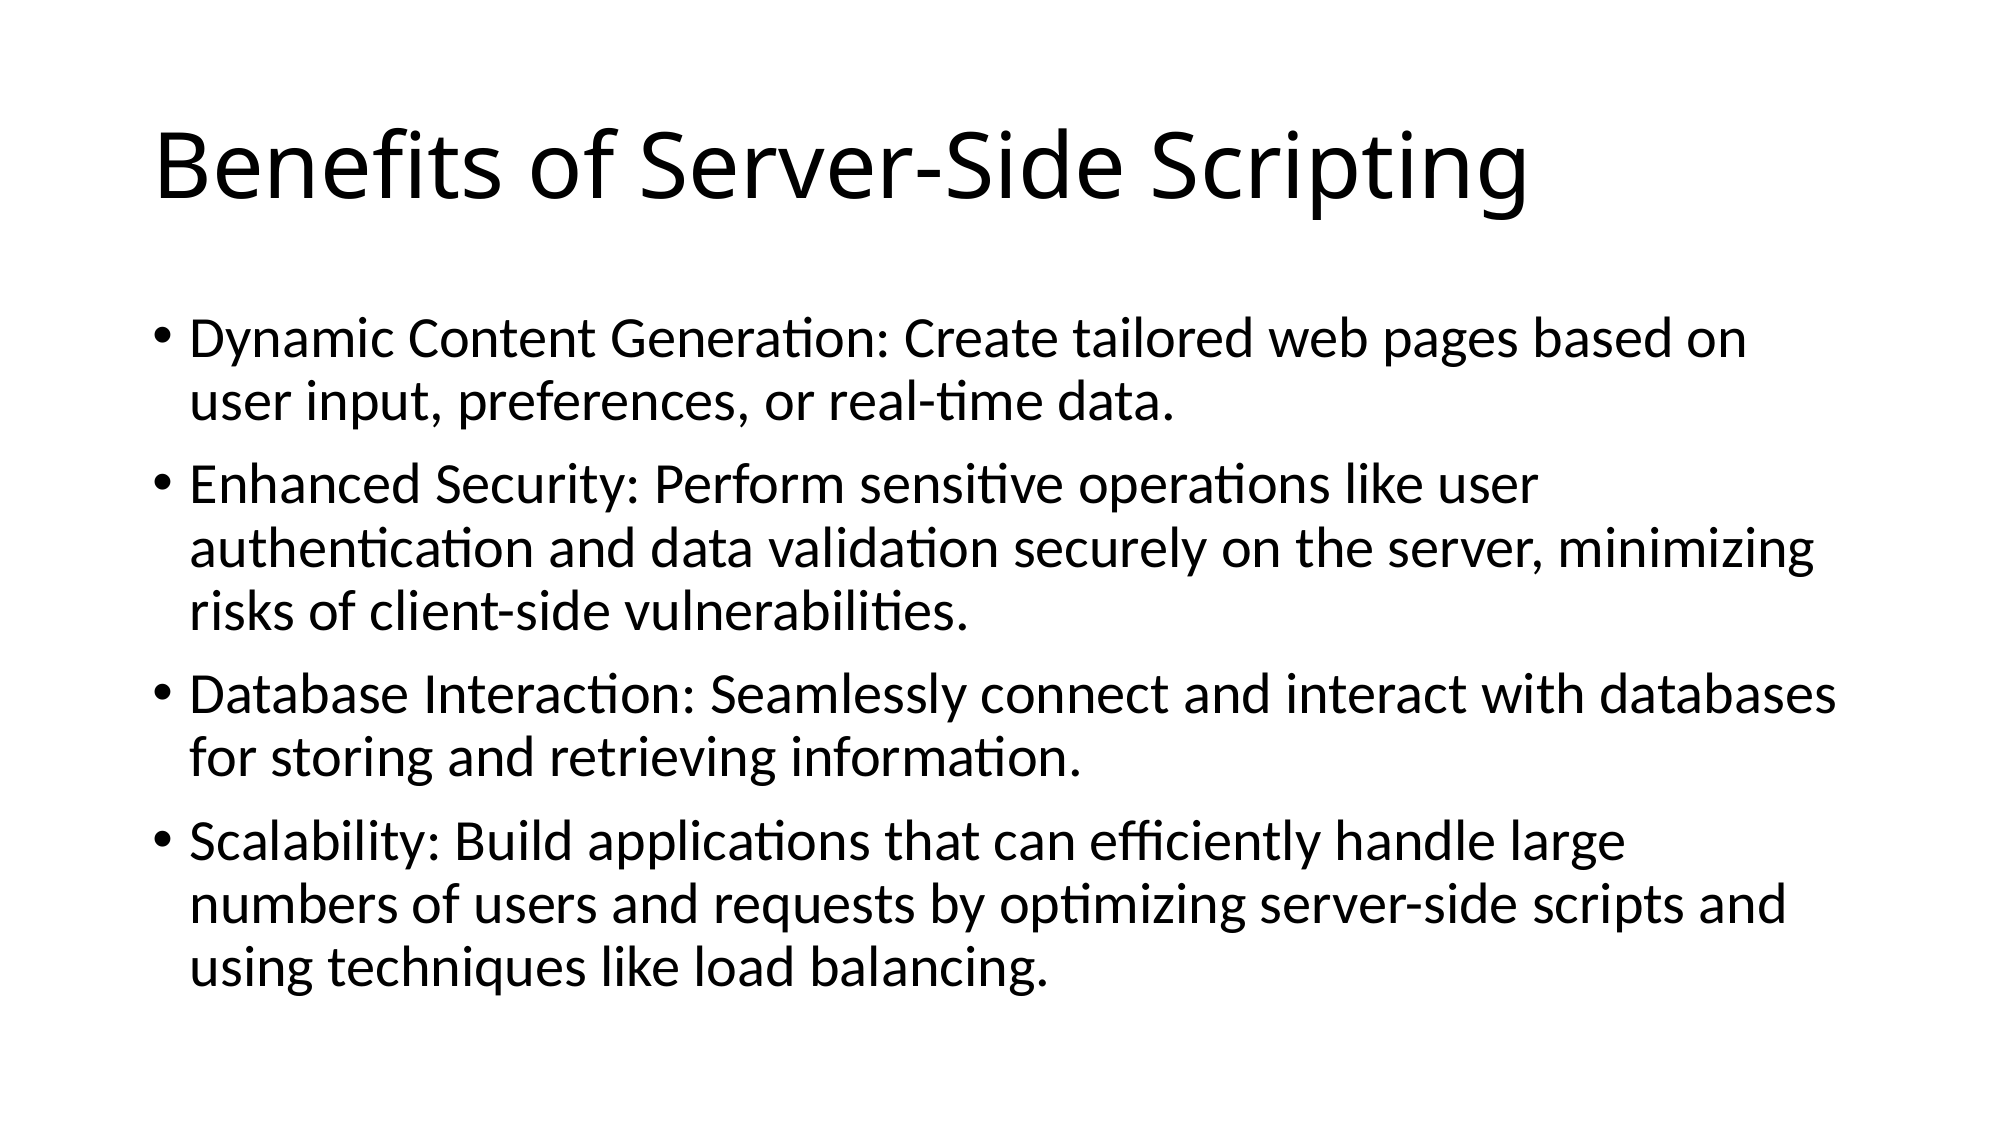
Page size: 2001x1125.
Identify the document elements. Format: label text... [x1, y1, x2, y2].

list Dynamic Content Generation: Create tailored web pages based on user input, preferences, or real-time data. Enhanced Security: Perform sensitive operations like user authentication and data validation securely on the server, minimizing risks of client-side vulnerabilities. Database Interaction: Seamlessly connect and interact with databases for storing and retrieving information. Scalability: Build applications that can efficiently handle large numbers of users and requests by optimizing server-side scripts and using techniques like load balancing. [137, 299, 1863, 1014]
title Benefits of Server-Side Scripting [137, 59, 1863, 278]
